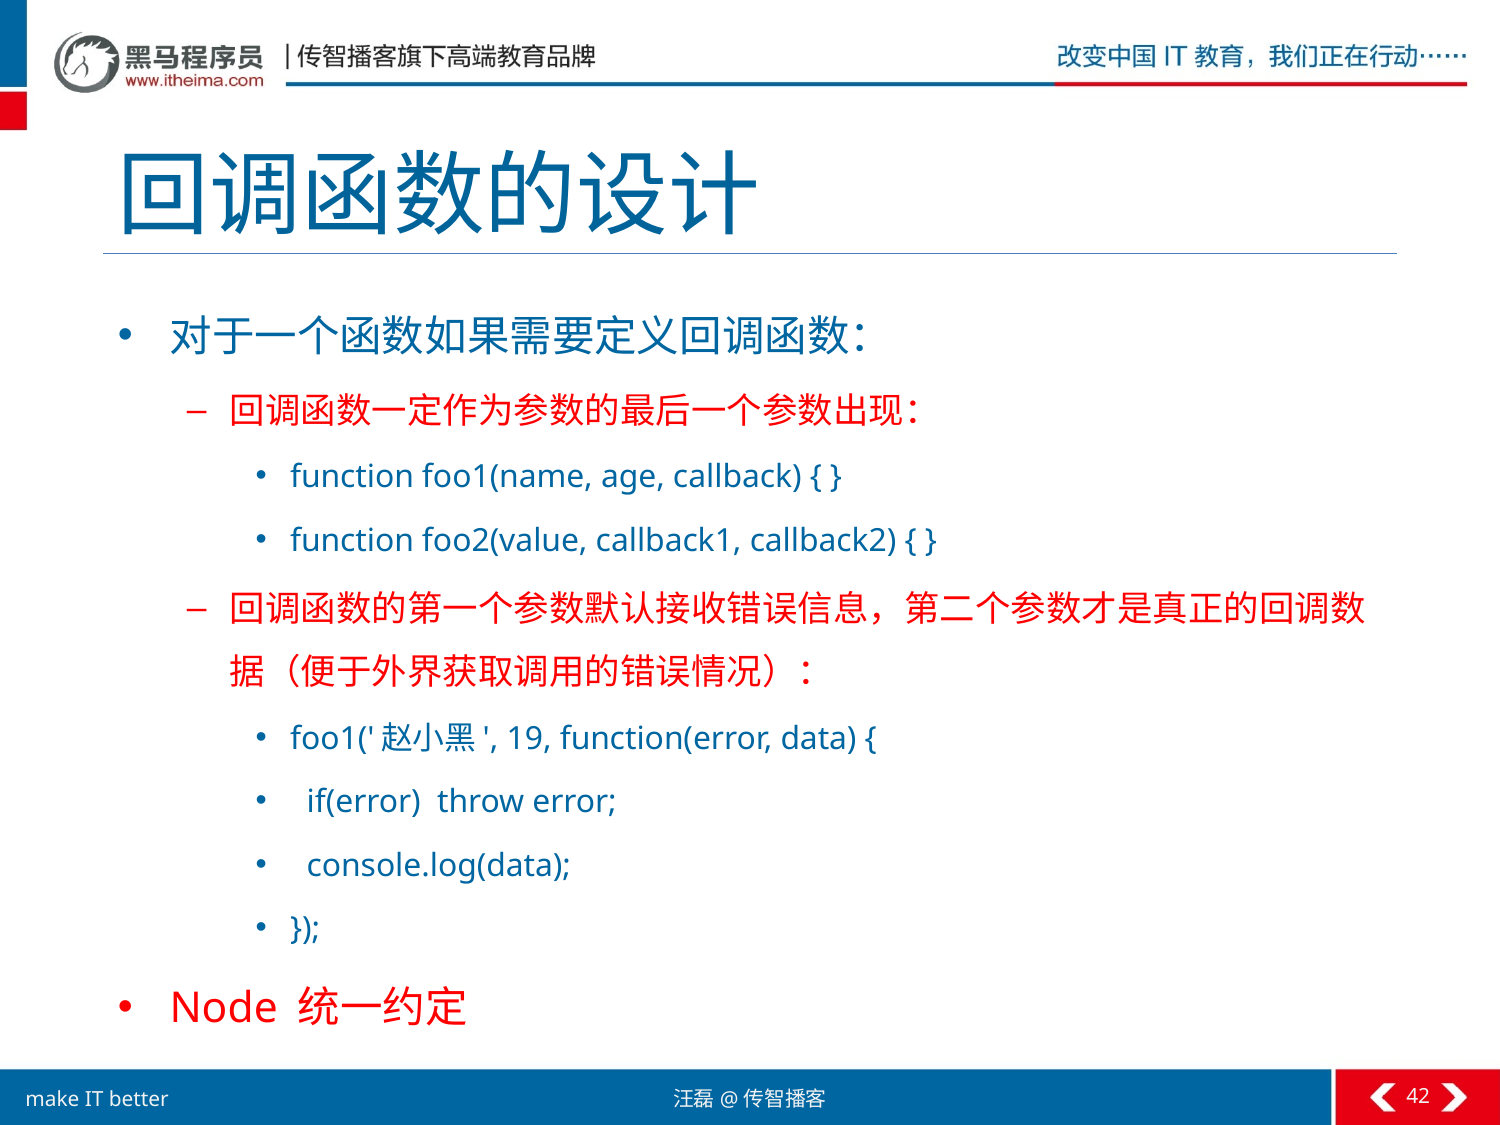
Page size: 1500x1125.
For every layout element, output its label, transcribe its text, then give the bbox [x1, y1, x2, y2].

list 对于一个函数如果需要定义回调函数： 回调函数一定作为参数的最后一个参数出现： function foo1(name, age, callback) { } function foo2(value, callback1, callback2) { } 回调函数的第一个参数默认接收错误信息，第二个参数才是真正的回调数据（便于外界获取调用的错误情况）： foo1('赵小黑', 19, function(error, data) { if(error) throw error; console.log(data); }); Node 统一约定 [103, 275, 1397, 1040]
slide_number make IT better [10, 1072, 349, 1124]
title 回调函数的设计 [103, 95, 1397, 254]
picture [0, 0, 1500, 1125]
footer 汪磊@传智播客 [496, 1071, 1004, 1124]
slide_number 42 [1336, 1070, 1500, 1124]
